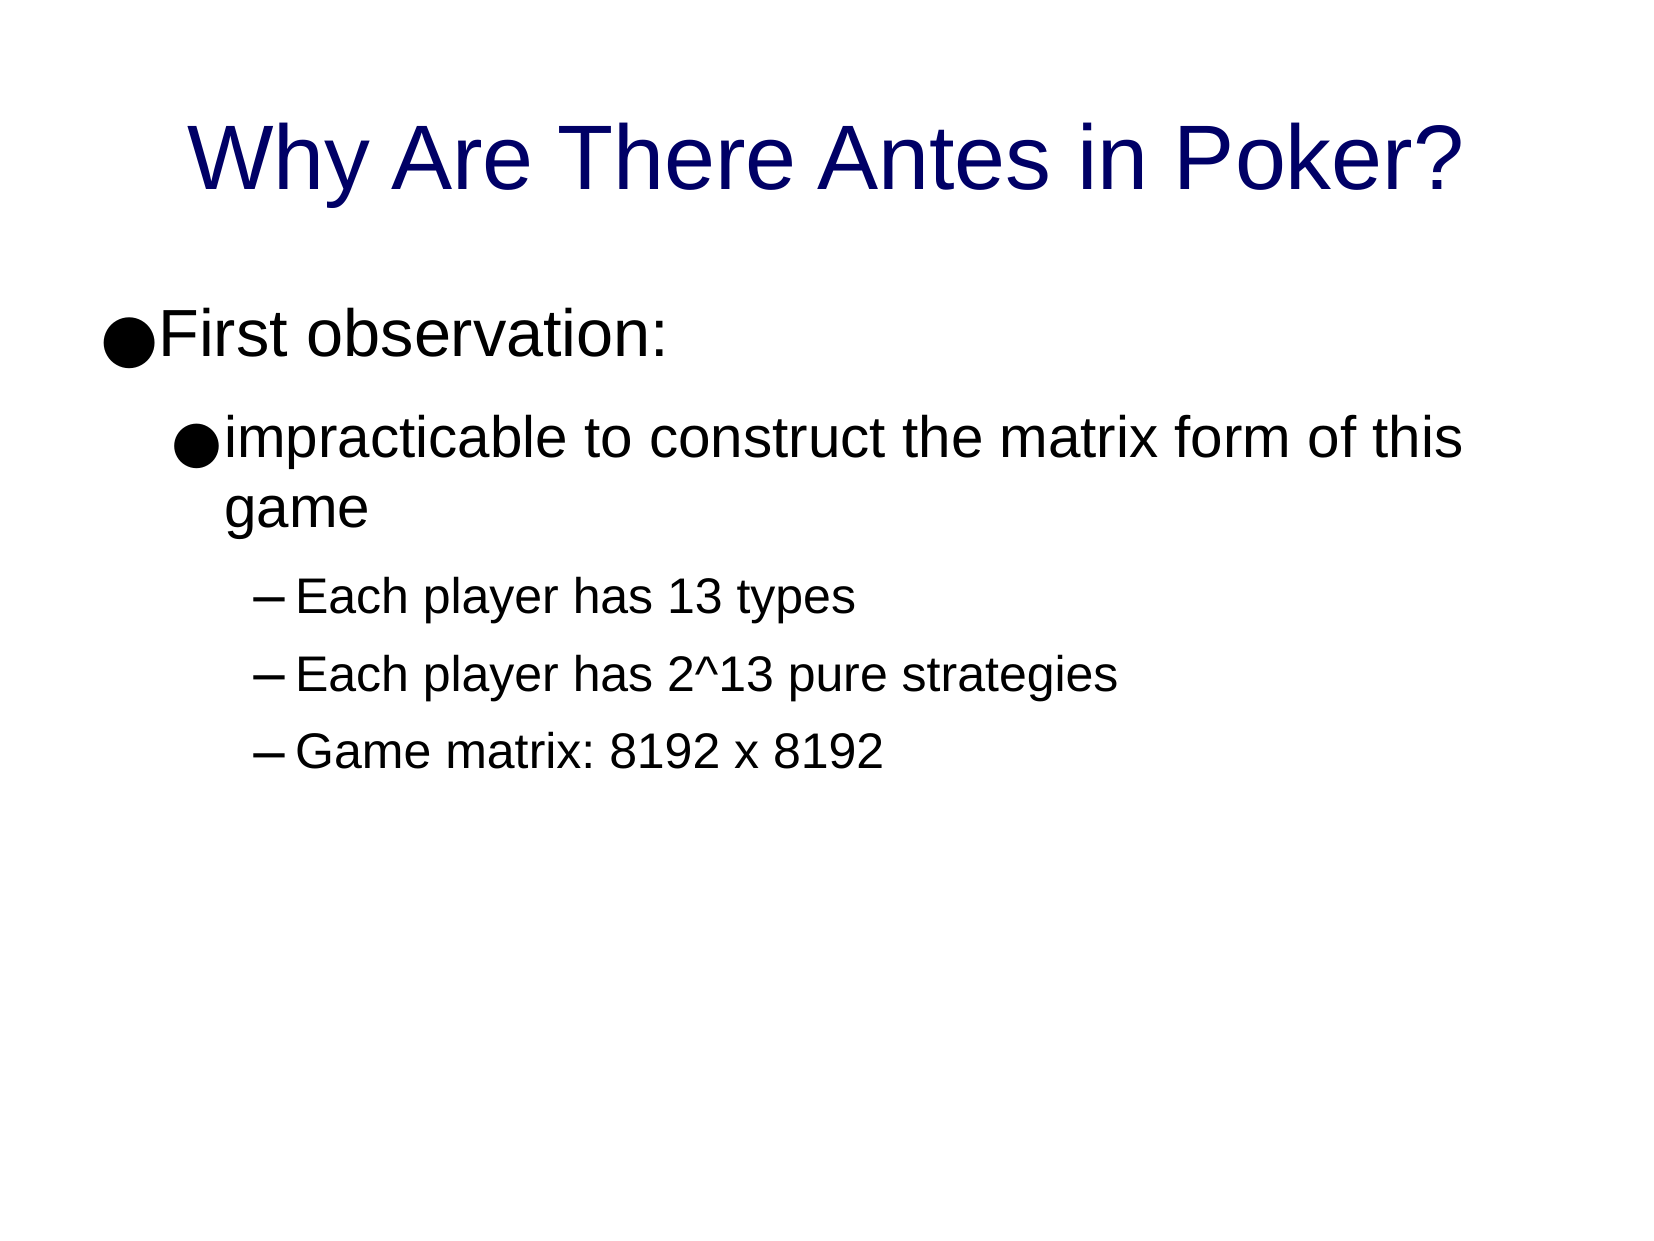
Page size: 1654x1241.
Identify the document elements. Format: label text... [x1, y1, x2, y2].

text_box Why Are There Antes in Poker? [82, 49, 1571, 257]
text_box First observation: impracticable to construct the matrix form of this game Each player has 13 types Each player has 2^13 pure strategies Game matrix: 8192 x 8192 [82, 290, 1571, 1010]
